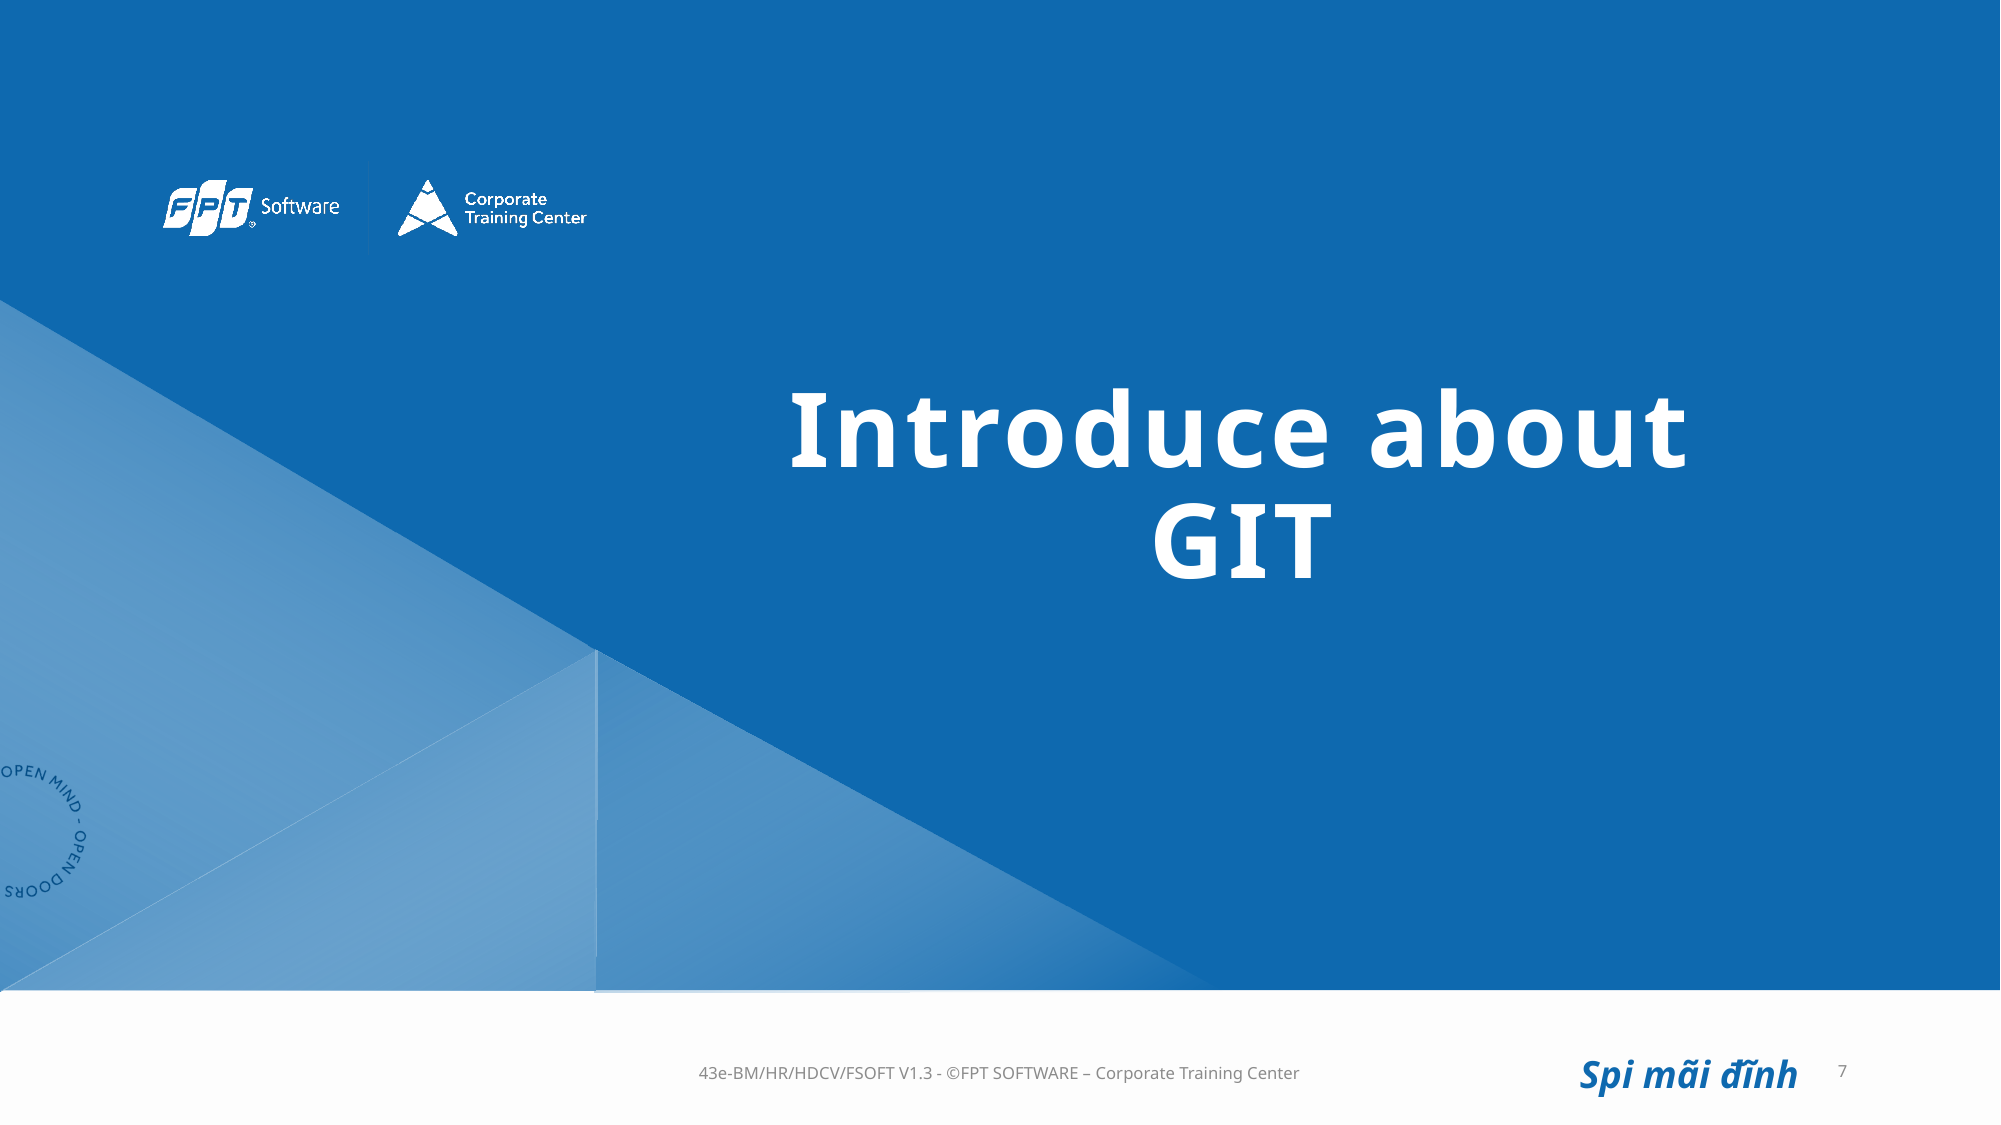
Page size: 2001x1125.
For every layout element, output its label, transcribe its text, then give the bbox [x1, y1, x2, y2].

picture [163, 161, 587, 255]
slide_number 7 [1412, 1042, 1863, 1103]
text_box Spi mãi đĩnh [1564, 1043, 1938, 1103]
title Introduce about GIT [720, 369, 1763, 610]
footer 43e-BM/HR/HDCV/FSOFT V1.3 - ©FPT SOFTWARE – Corporate Training Center [662, 1042, 1338, 1103]
